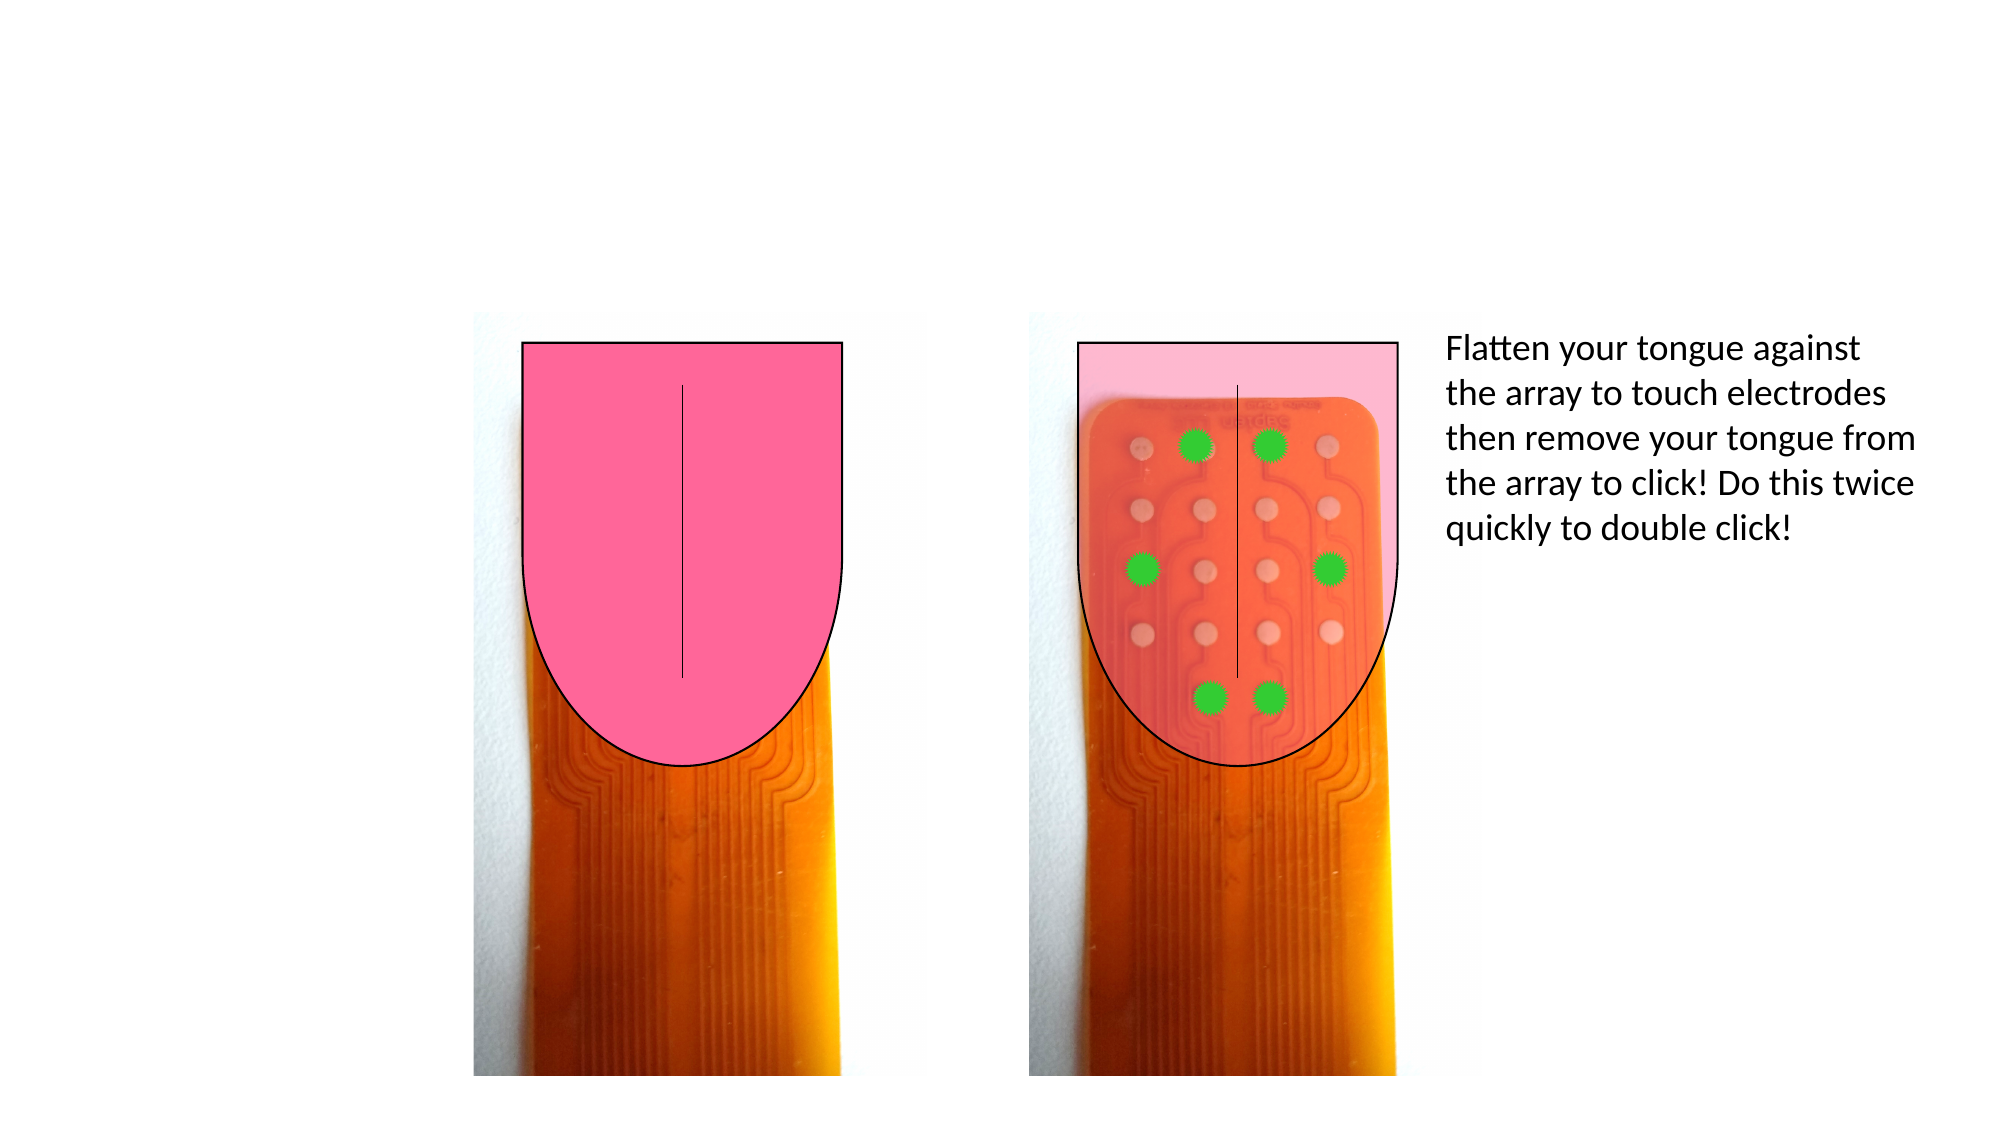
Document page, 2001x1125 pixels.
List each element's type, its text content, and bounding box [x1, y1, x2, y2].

picture [473, 312, 927, 1076]
picture [1029, 312, 1482, 1076]
text_box Flatten your tongue against the array to touch electrodes then remove your tongue from the array to click! Do this twice quickly to double click! [1482, 315, 1934, 556]
